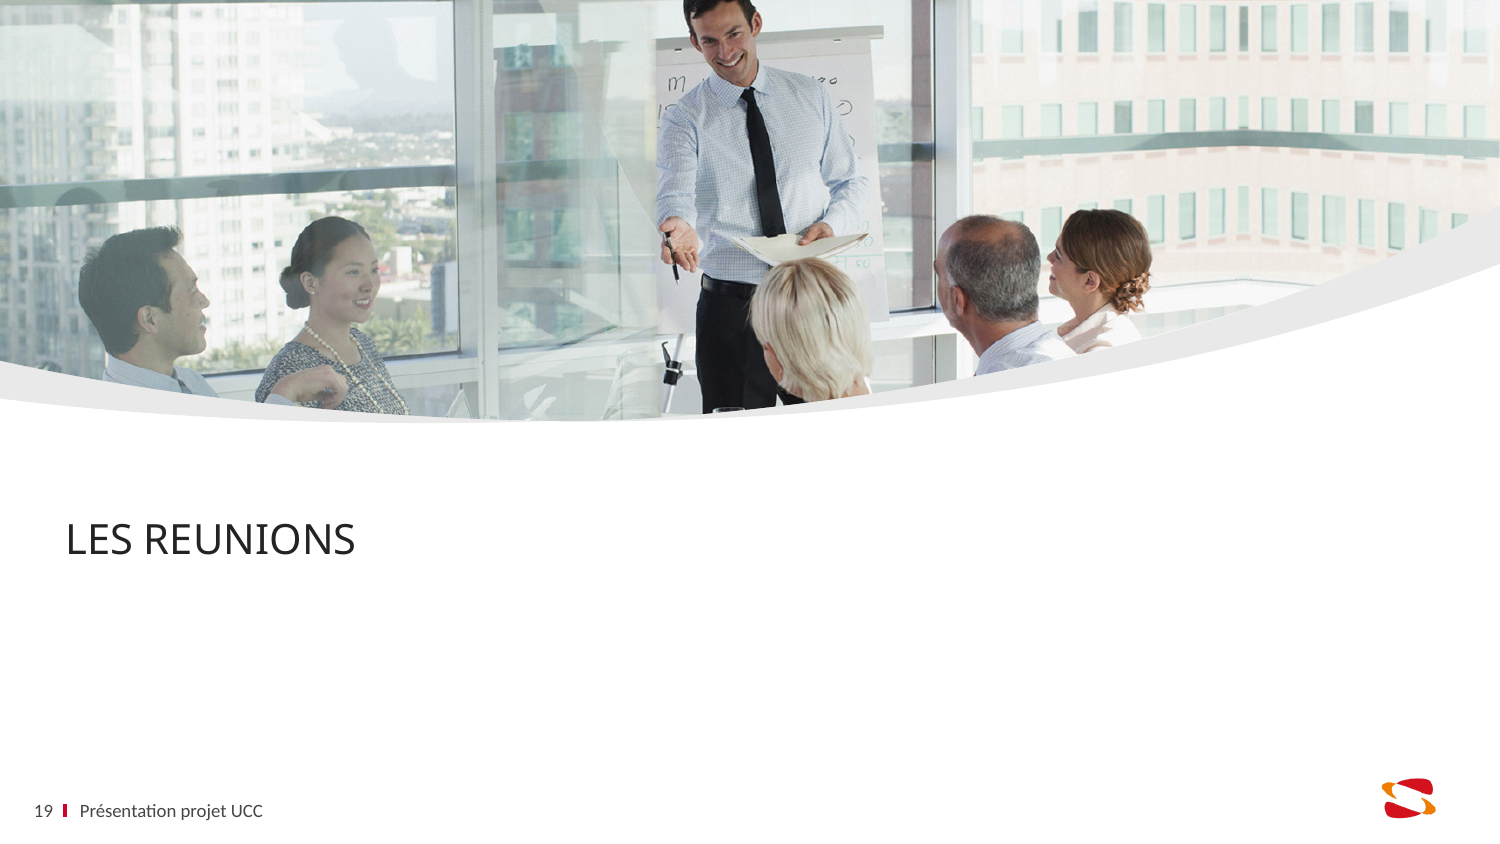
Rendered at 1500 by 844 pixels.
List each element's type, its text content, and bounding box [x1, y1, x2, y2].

slide_number 19 [4, 799, 53, 820]
footer Présentation projet UCC [64, 799, 811, 820]
title Les REUNIONS [64, 510, 1124, 572]
picture [1373, 772, 1444, 824]
picture [0, 0, 1500, 422]
